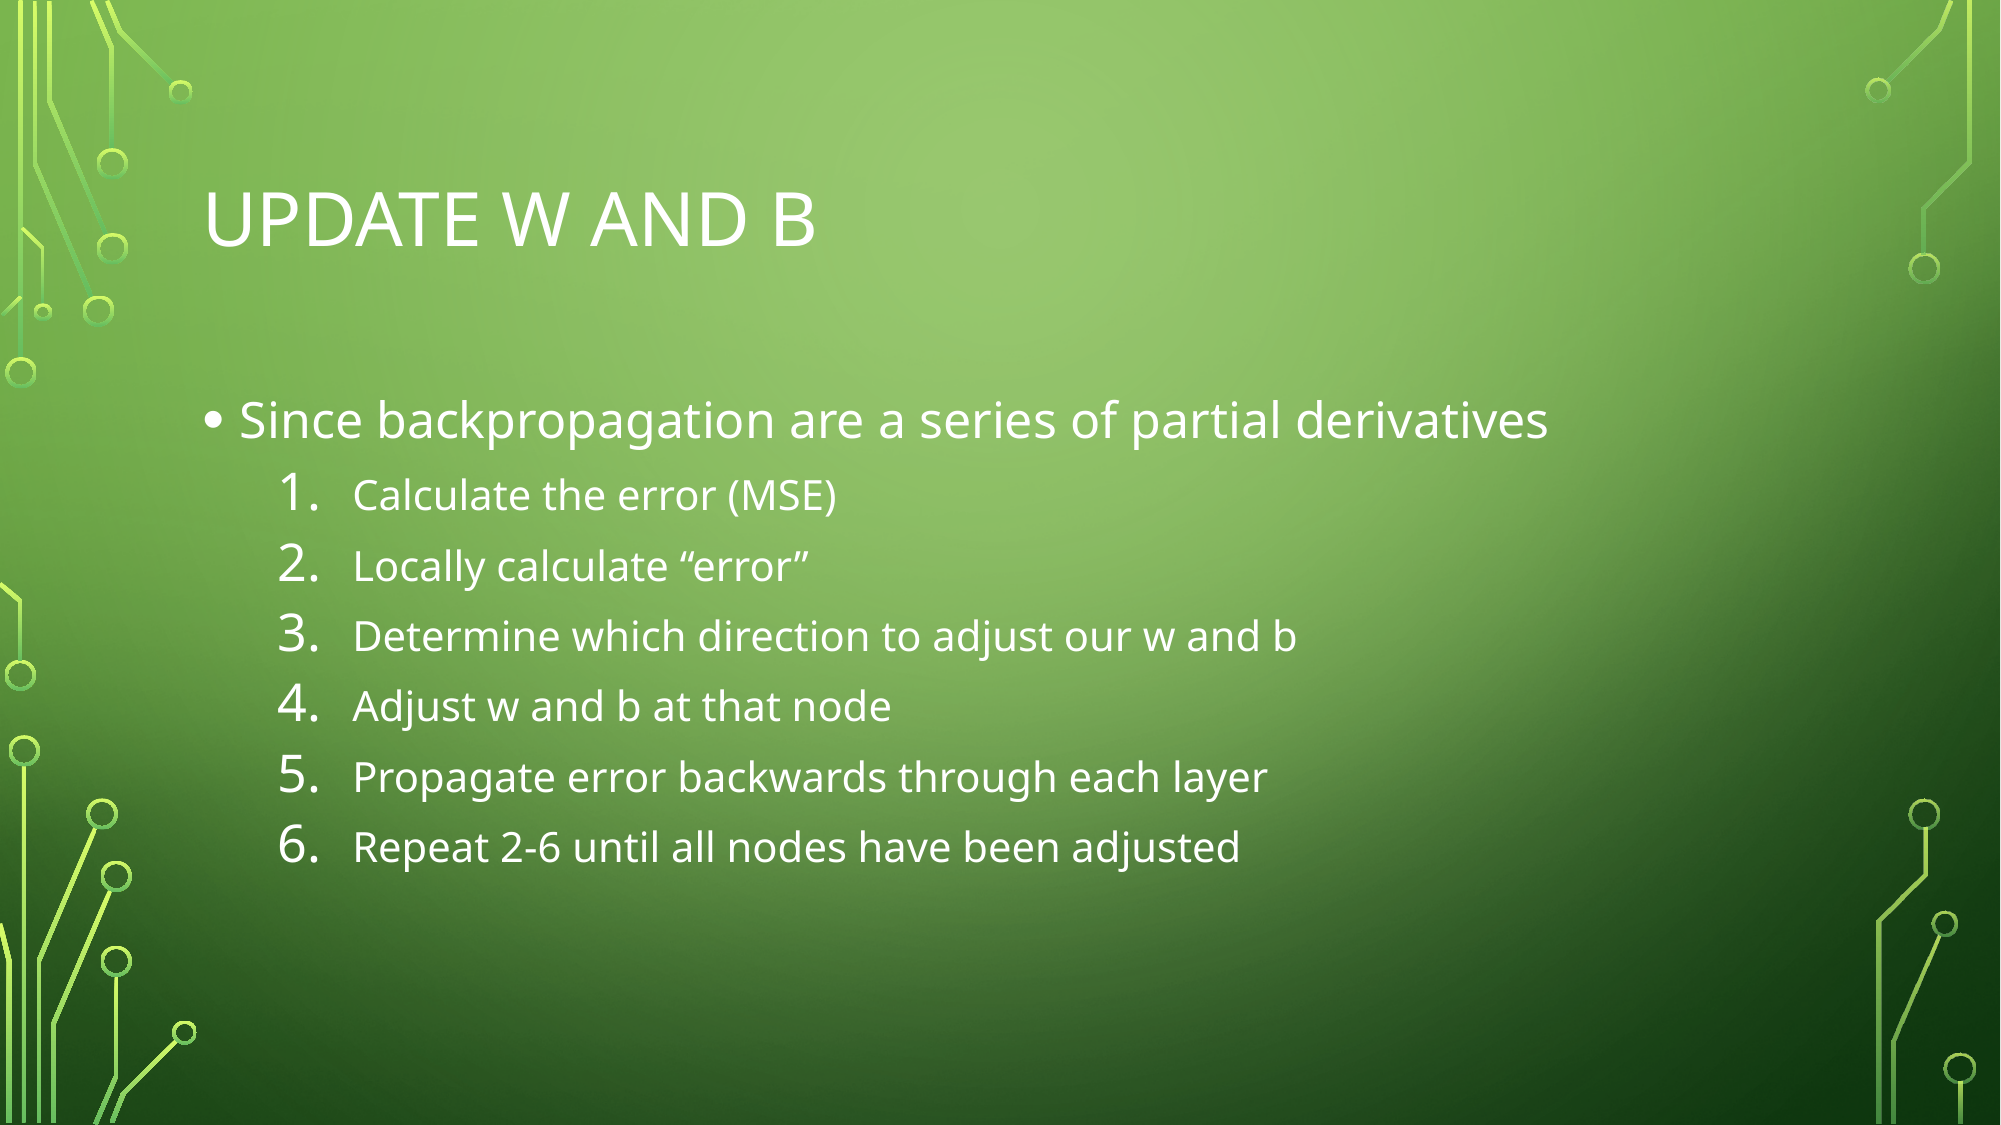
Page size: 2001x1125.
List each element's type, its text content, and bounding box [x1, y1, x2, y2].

list Since backpropagation are a series of partial derivatives Calculate the error (MSE) Locally calculate “error” Determine which direction to adjust our w and b Adjust w and b at that node Propagate error backwards through each layer Repeat 2-6 until all nodes have been adjusted [187, 369, 1813, 950]
title Update w and b [187, 101, 1813, 344]
